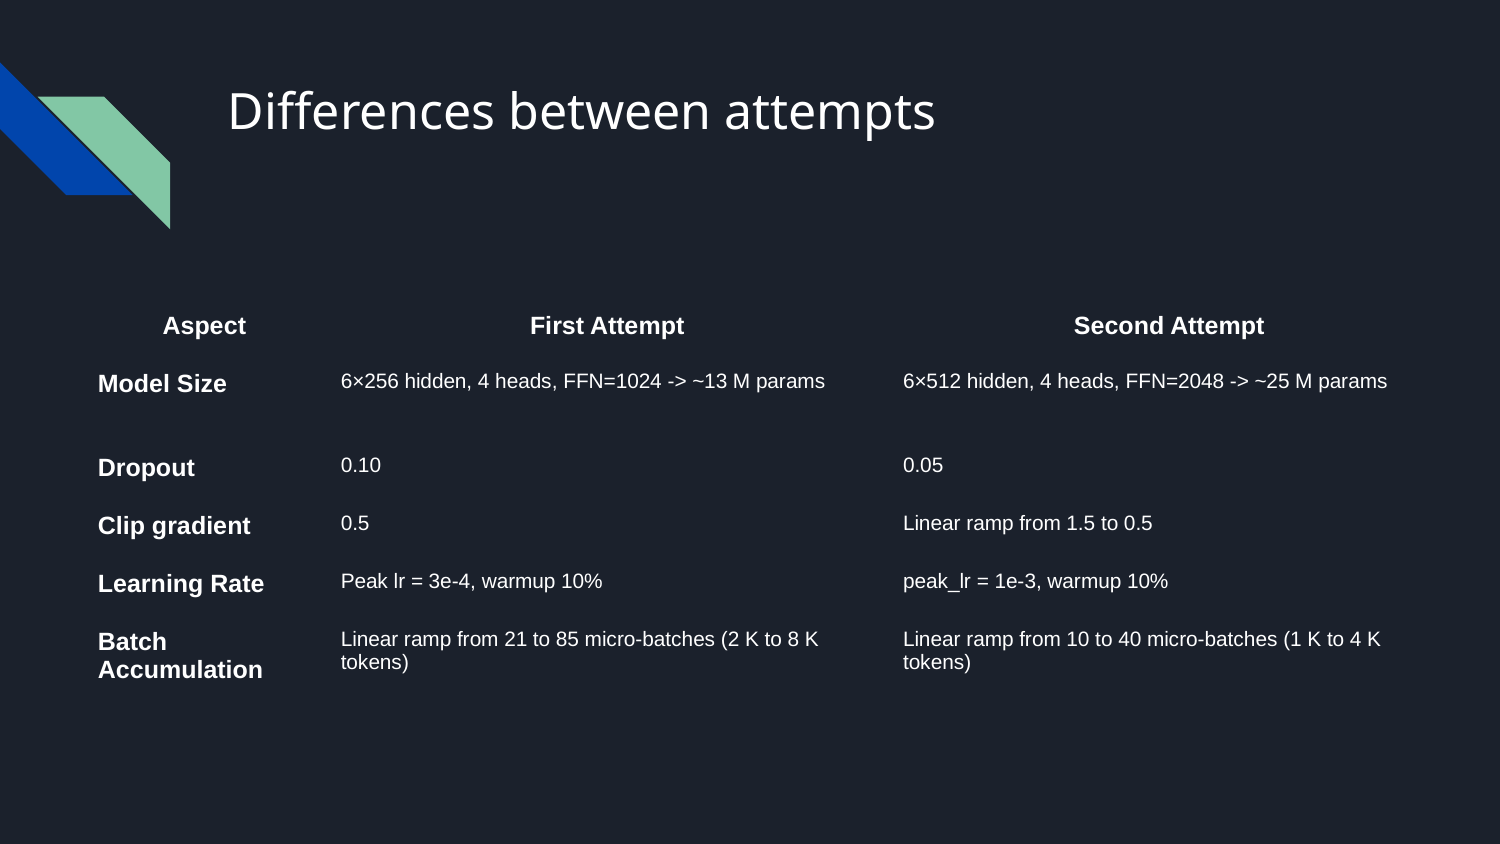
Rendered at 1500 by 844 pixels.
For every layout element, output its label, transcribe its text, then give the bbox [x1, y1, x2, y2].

table_cell peak_lr = 1e-3, warmup 10% [888, 555, 1451, 613]
table_header Second Attempt [888, 293, 1451, 355]
table_header First Attempt [326, 293, 888, 355]
table_cell 0.10 [326, 439, 888, 497]
table_cell Peak lr = 3e-4, warmup 10% [326, 555, 888, 613]
table_cell 6×512 hidden, 4 heads, FFN=2048 -> ~25 M params [888, 355, 1451, 439]
table_cell Model Size [83, 355, 326, 439]
table_cell Batch Accumulation [83, 613, 326, 699]
table_cell Dropout [83, 439, 326, 497]
table_cell 6×256 hidden, 4 heads, FFN=1024 -> ~13 M params [326, 355, 888, 439]
table_cell 0.5 [326, 497, 888, 555]
table_cell 0.05 [888, 439, 1451, 497]
table_cell Learning Rate [83, 555, 326, 613]
table_cell Clip gradient [83, 497, 326, 555]
title Differences between attempts [212, 64, 1368, 215]
table_header Aspect [83, 293, 326, 355]
table_cell Linear ramp from 1.5 to 0.5 [888, 497, 1451, 555]
table_cell Linear ramp from 10 to 40 micro-batches (1 K to 4 K tokens) [888, 613, 1451, 699]
table_cell Linear ramp from 21 to 85 micro-batches (2 K to 8 K tokens) [326, 613, 888, 699]
